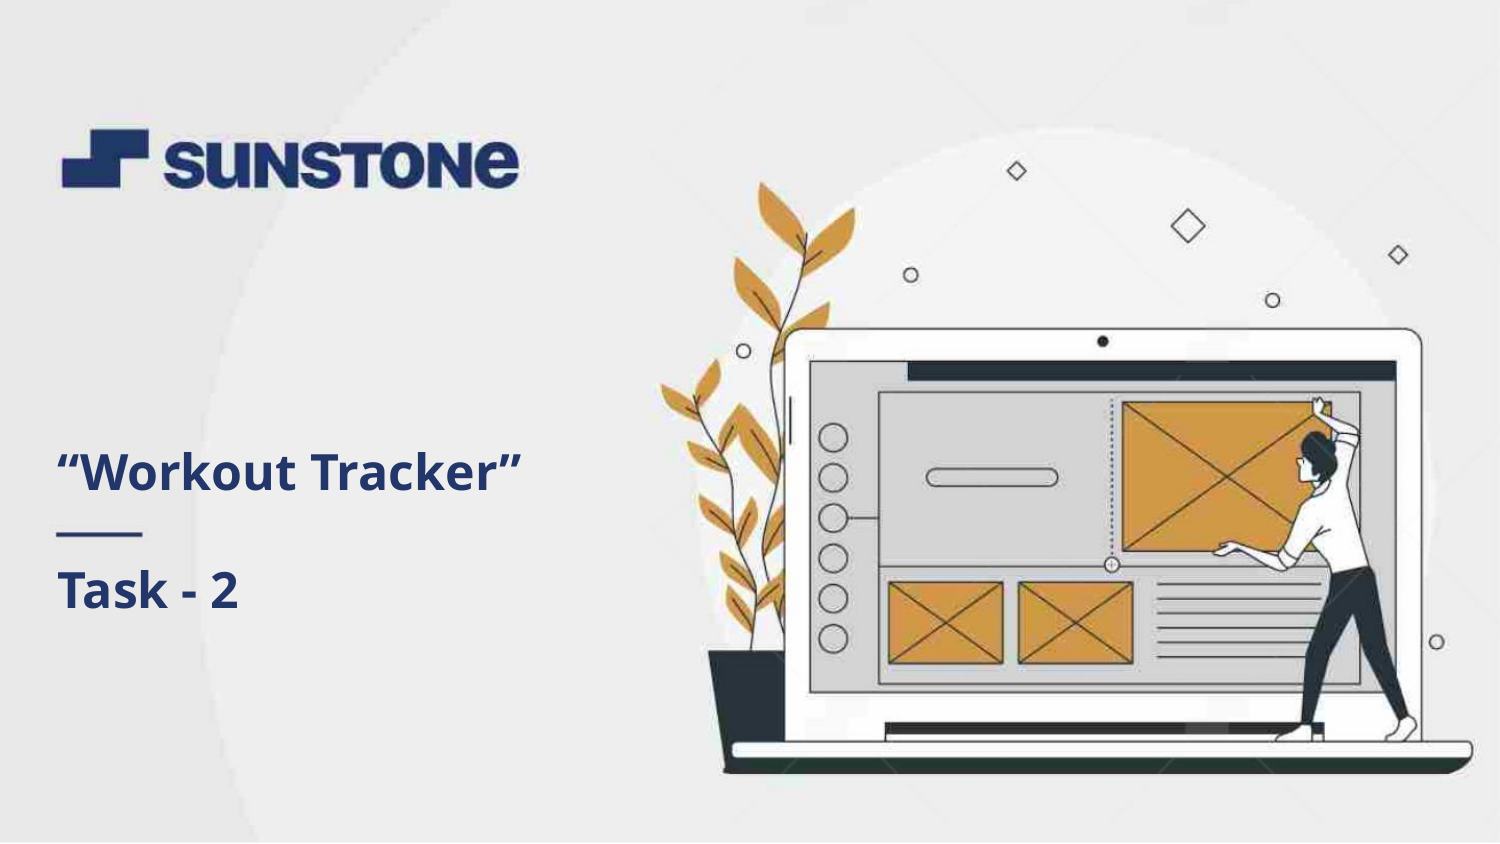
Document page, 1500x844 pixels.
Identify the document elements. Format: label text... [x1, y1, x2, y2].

text_box “Workout Tracker” Task - 2 [57, 441, 580, 619]
text_box [0, 0, 1500, 844]
